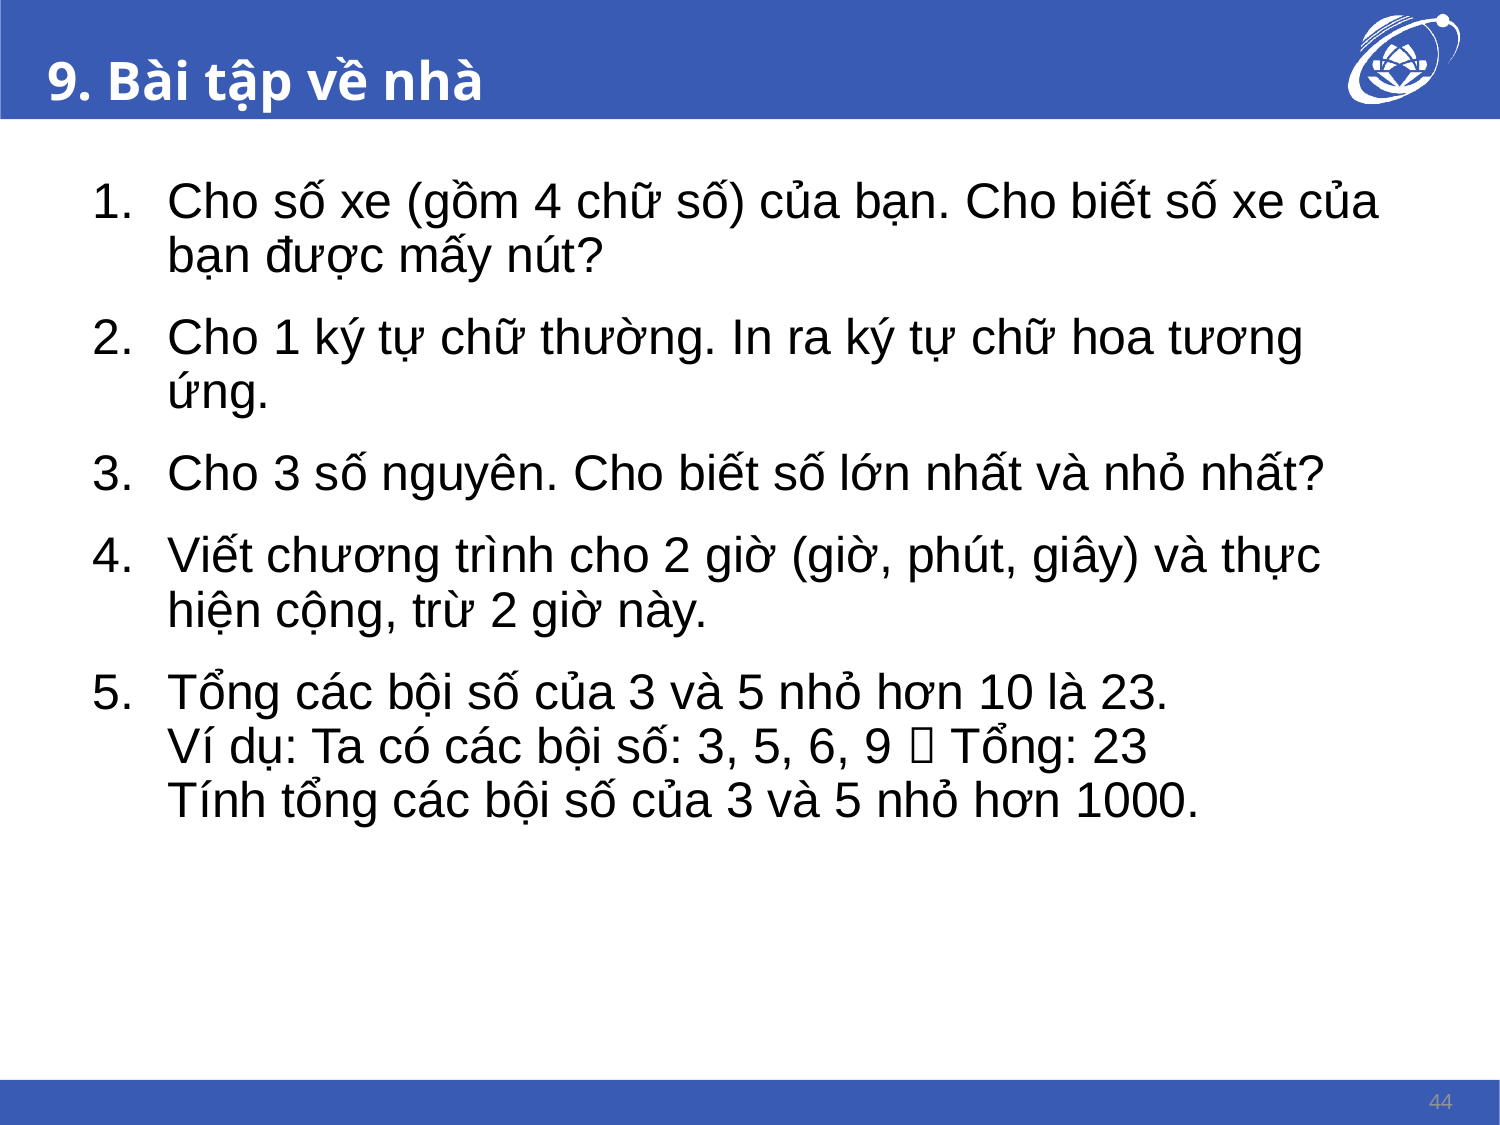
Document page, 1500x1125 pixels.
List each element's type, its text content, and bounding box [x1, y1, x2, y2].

slide_number 44 [1388, 1083, 1468, 1122]
list Cho số xe (gồm 4 chữ số) của bạn. Cho biết số xe của bạn được mấy nút? Cho 1 ký tự chữ thường. In ra ký tự chữ hoa tương ứng. Cho 3 số nguyên. Cho biết số lớn nhất và nhỏ nhất? Viết chương trình cho 2 giờ (giờ, phút, giây) và thực hiện cộng, trừ 2 giờ này. Tổng các bội số của 3 và 5 nhỏ hơn 10 là 23. Ví dụ: Ta có các bội số: 3, 5, 6, 9  Tổng: 23 Tính tổng các bội số của 3 và 5 nhỏ hơn 1000. [77, 168, 1415, 981]
title 9. Bài tập về nhà [32, 0, 1468, 120]
